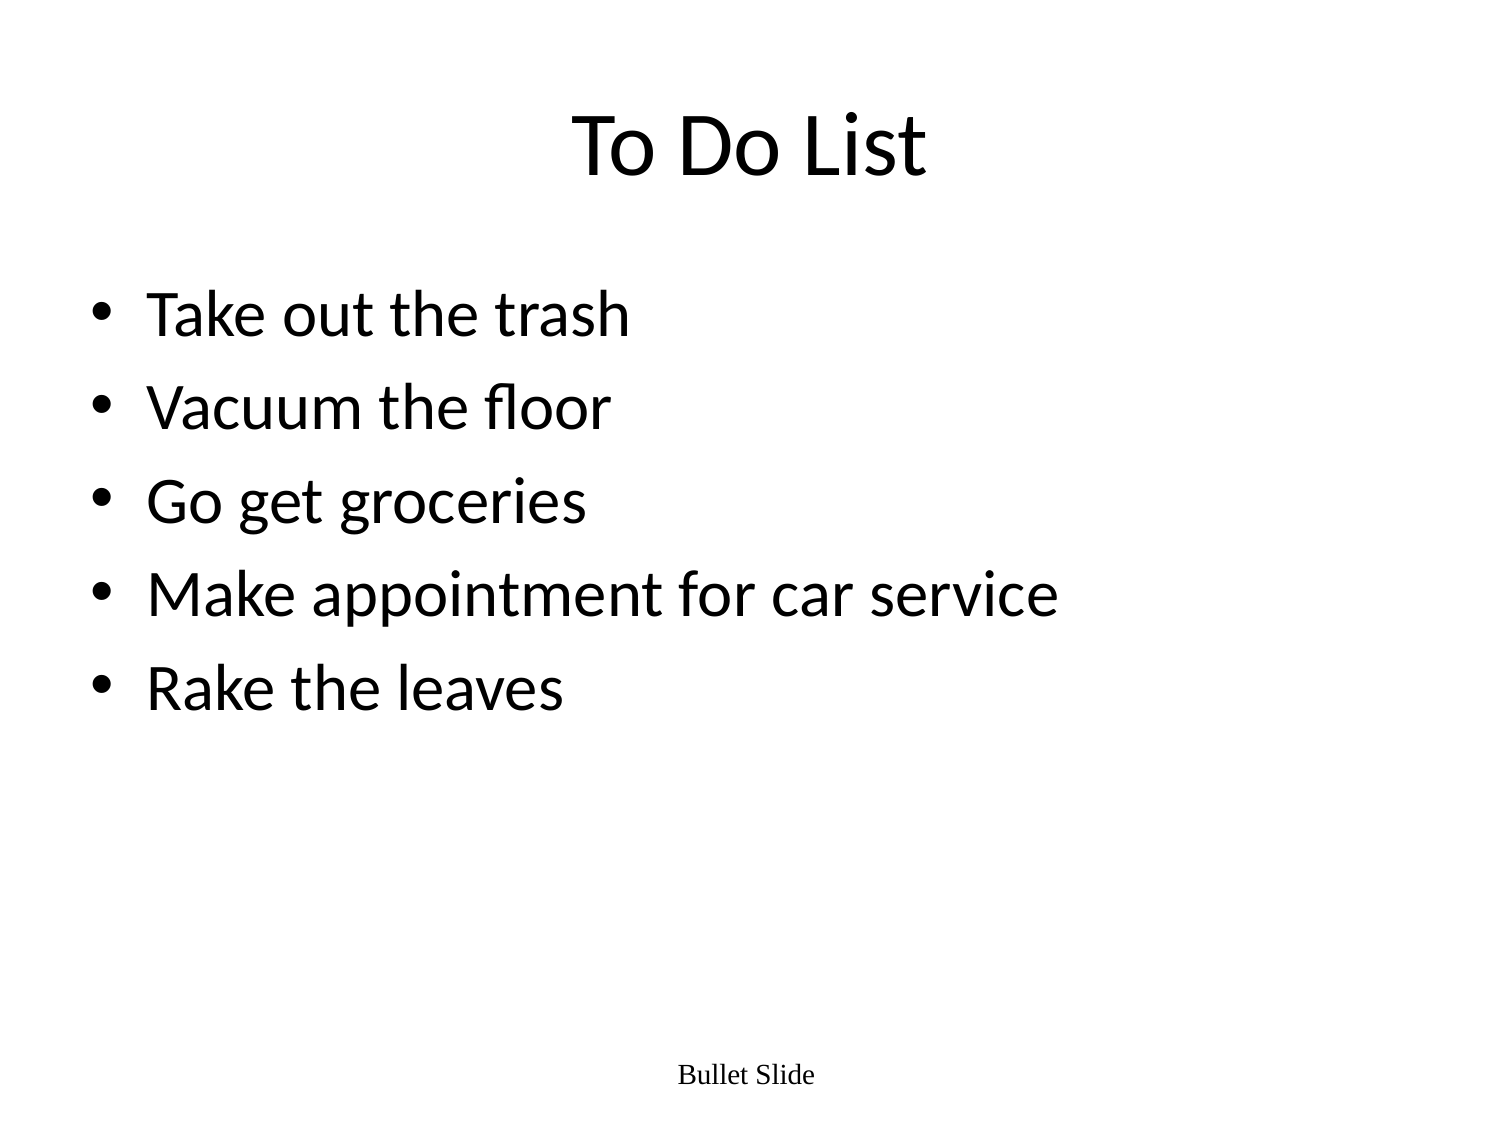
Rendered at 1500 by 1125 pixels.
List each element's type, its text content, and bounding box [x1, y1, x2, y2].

title To Do List [75, 45, 1425, 233]
footer Bullet Slide [512, 1042, 988, 1103]
list Take out the trash Vacuum the floor Go get groceries Make appointment for car service Rake the leaves [75, 262, 1425, 1005]
